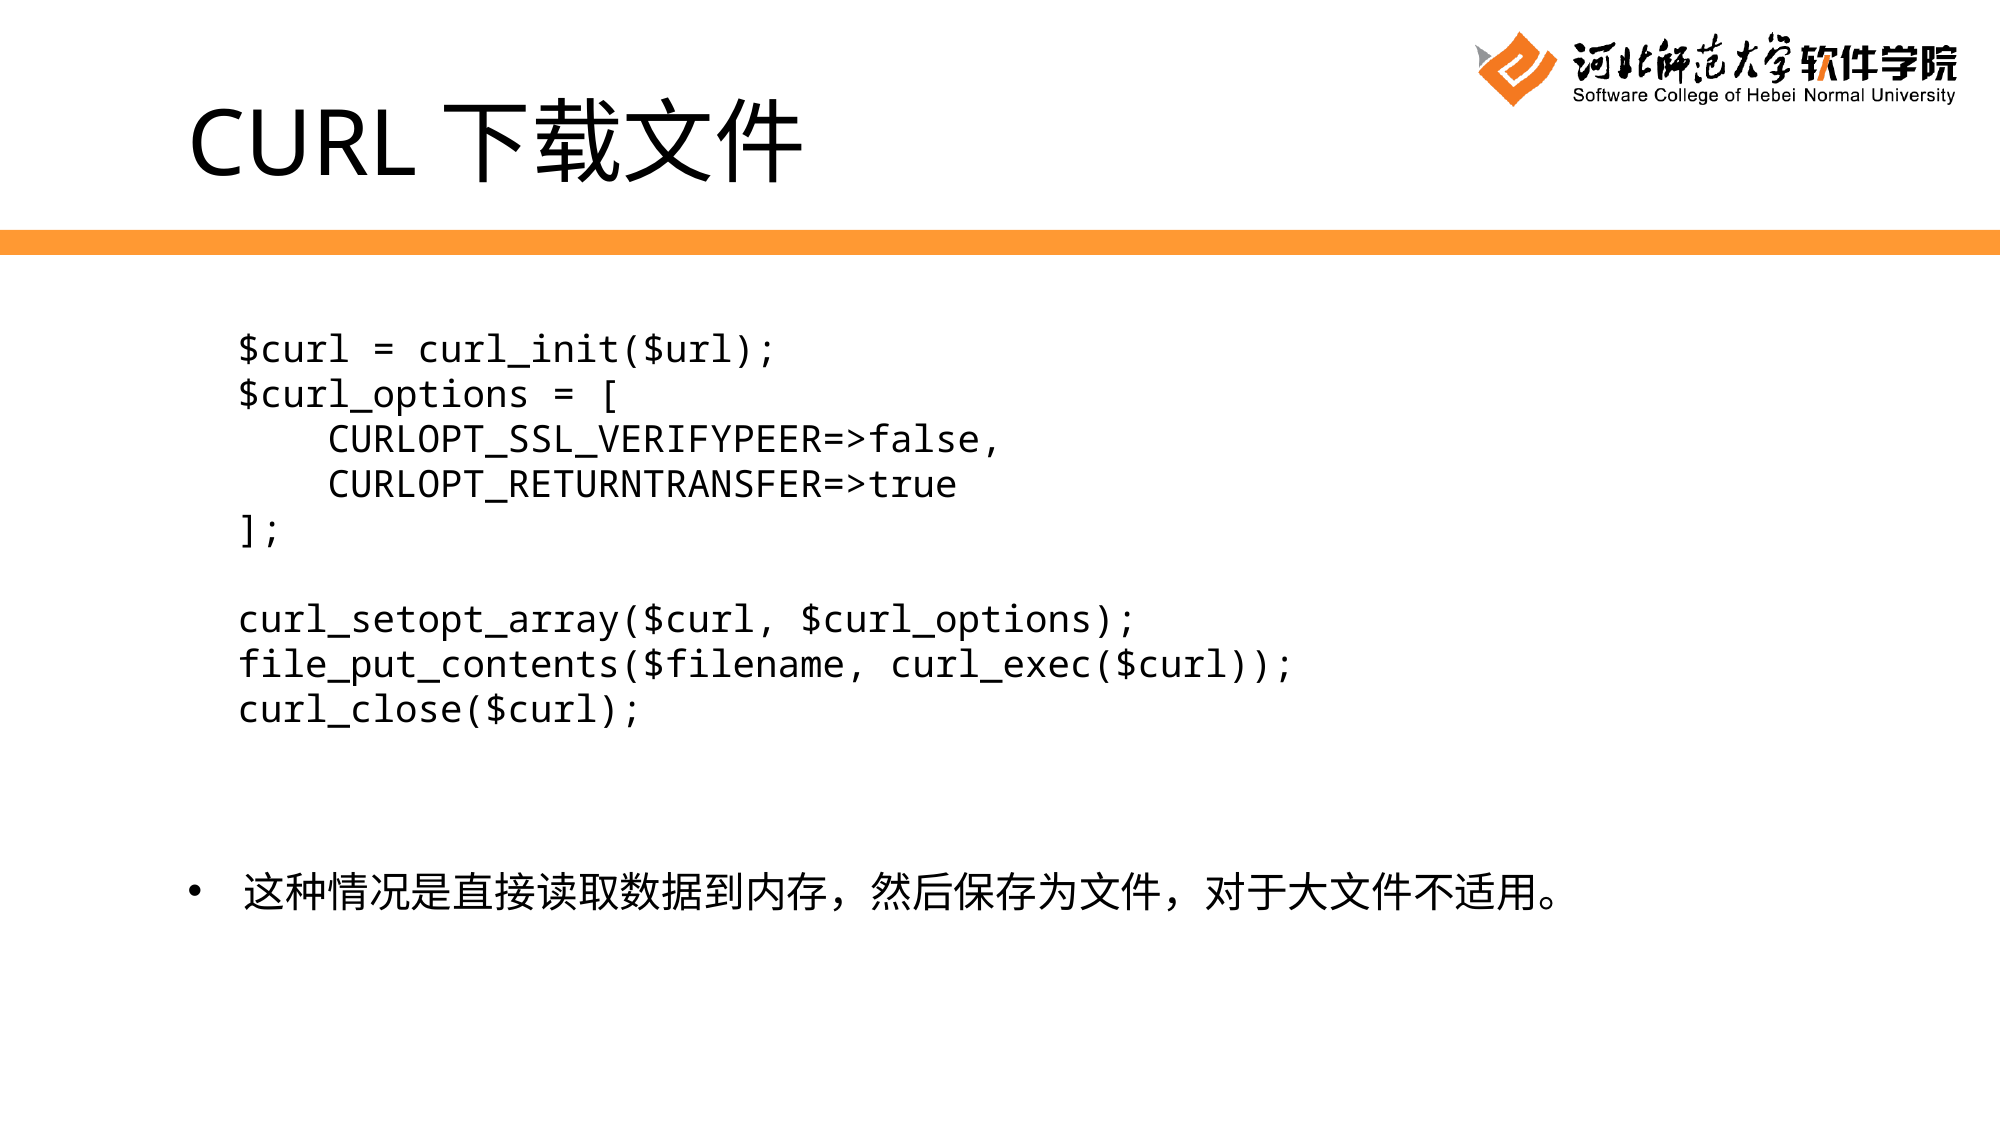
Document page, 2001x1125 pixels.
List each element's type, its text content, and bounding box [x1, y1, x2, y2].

picture [1475, 31, 1957, 107]
text_box $curl = curl_init($url); $curl_options = [ CURLOPT_SSL_VERIFYPEER=>false, CURLOPT_RETURNTRANSFER=>true ]; curl_setopt_array($curl, $curl_options); file_put_contents($filename, curl_exec($curl)); curl_close($curl); [222, 317, 1550, 738]
list CURL下载文件 [172, 89, 1000, 202]
text_box 这种情况是直接读取数据到内存，然后保存为文件，对于大文件不适用。 [172, 858, 1911, 923]
